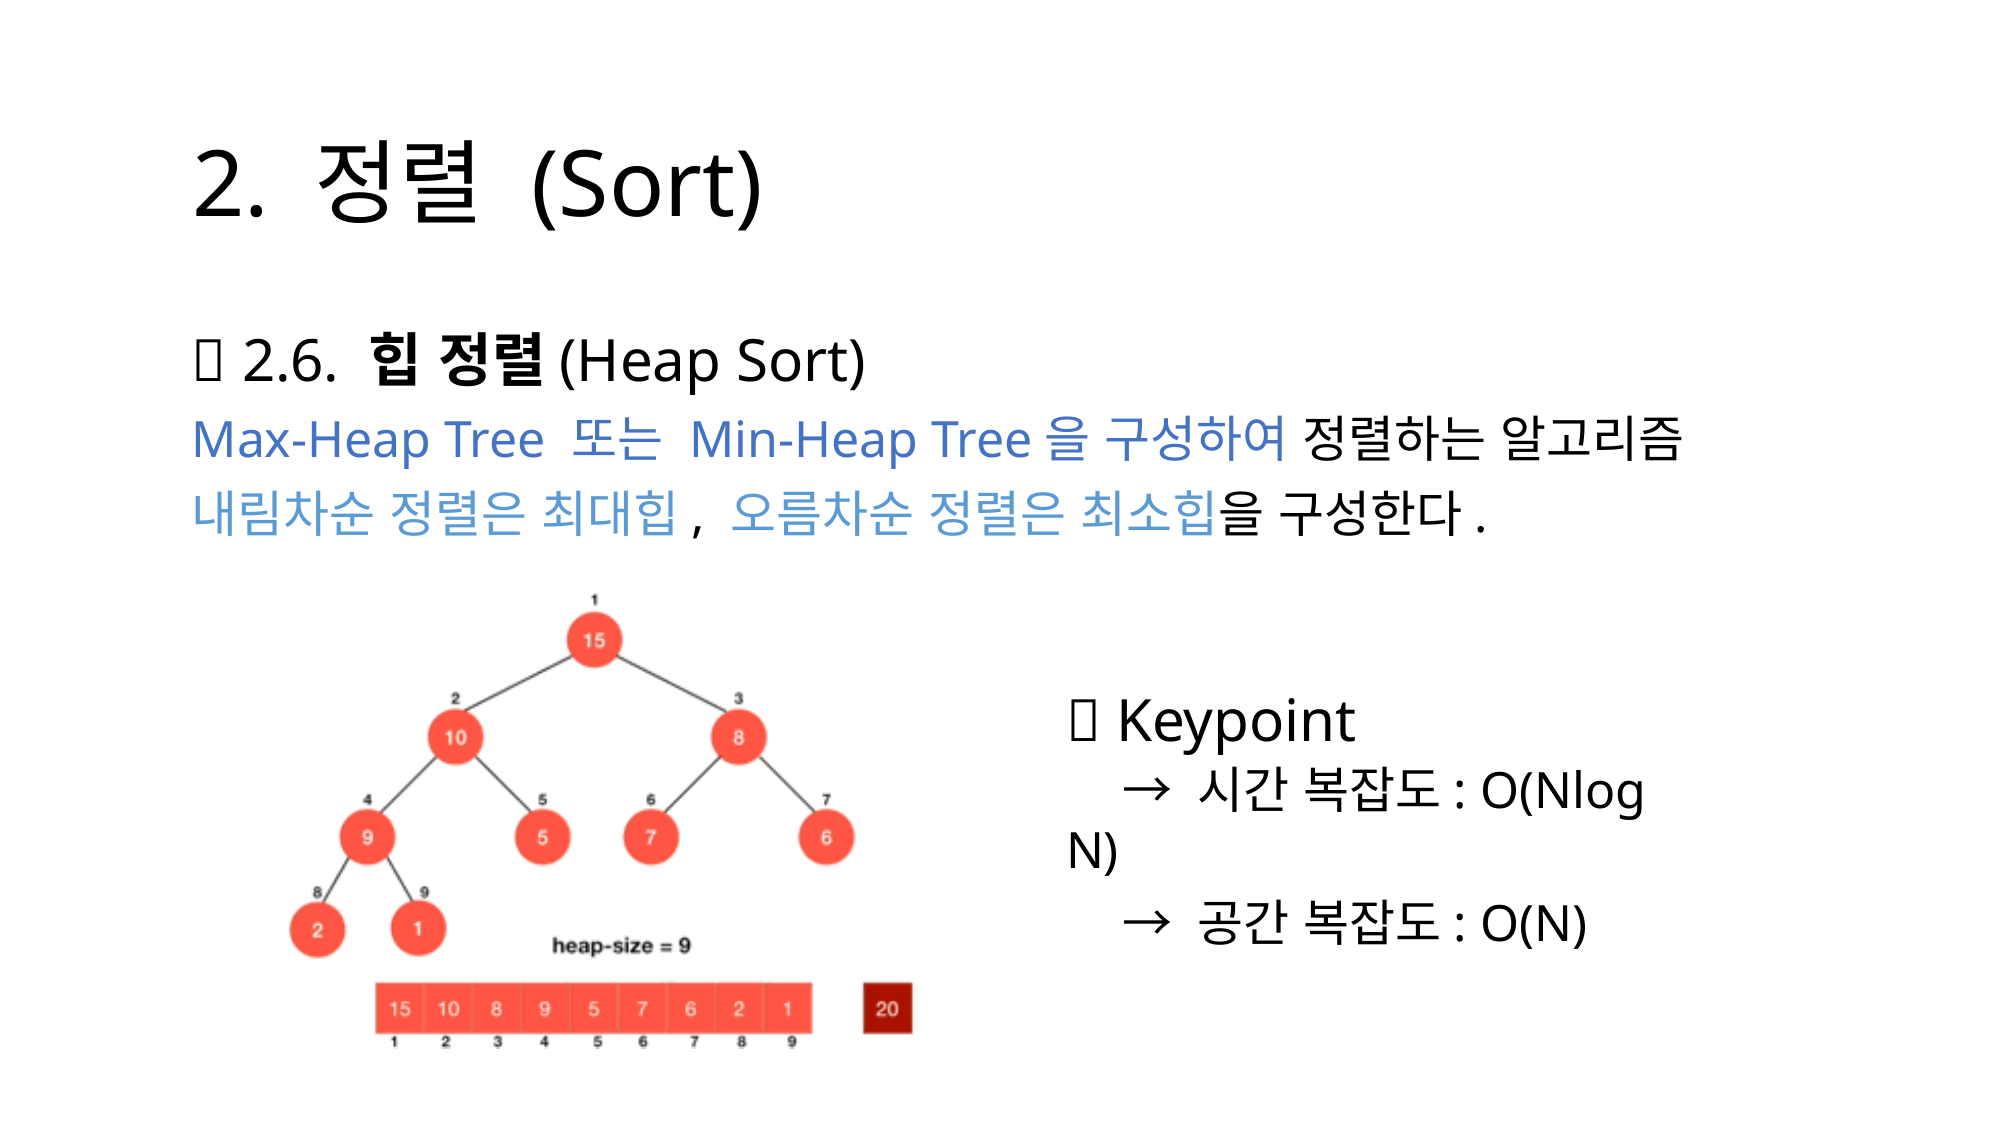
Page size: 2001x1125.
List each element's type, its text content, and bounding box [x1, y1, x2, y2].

text_box 2. 정렬 (Sort) [176, 92, 1836, 282]
picture [200, 590, 1015, 1049]
text_box 🔎 2.6. 힙 정렬(Heap Sort) Max-Heap Tree 또는 Min-Heap Tree을 구성하여 정렬하는 알고리즘 내림차순 정렬은 최대힙, 오름차순 정렬은 최소힙을 구성한다. [176, 323, 1793, 660]
text_box 💡 Keypoint → 시간 복잡도: O(Nlog N) → 공간 복잡도: O(N) [1051, 675, 1688, 1022]
